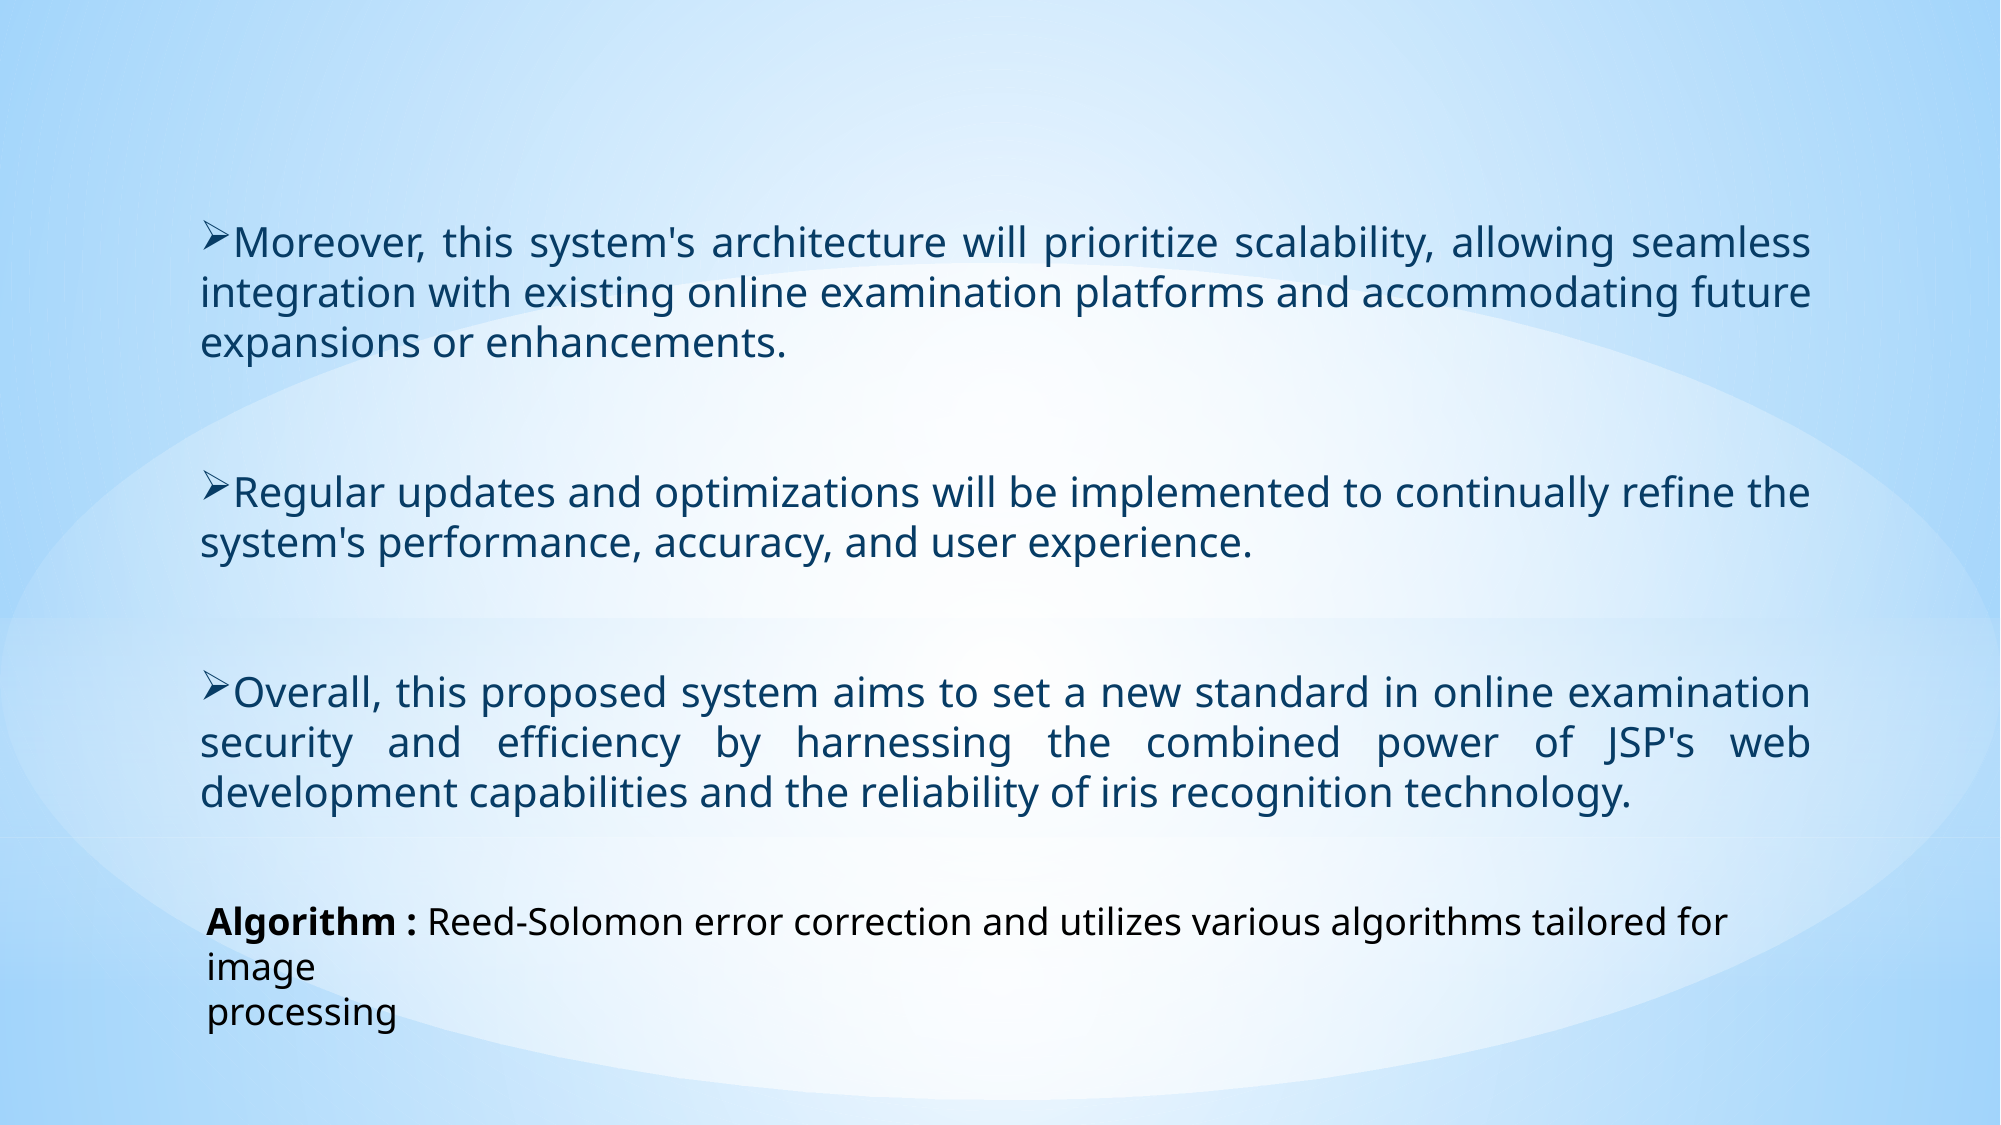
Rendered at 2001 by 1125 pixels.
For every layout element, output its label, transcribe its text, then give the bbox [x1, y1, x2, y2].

text_box Algorithm : Reed-Solomon error correction and utilizes various algorithms tailored for image processing [191, 890, 1821, 1041]
text_box Moreover, this system's architecture will prioritize scalability, allowing seamless integration with existing online examination platforms and accommodating future expansions or enhancements. Regular updates and optimizations will be implemented to continually refine the system's performance, accuracy, and user experience. Overall, this proposed system aims to set a new standard in online examination security and efficiency by harnessing the combined power of JSP's web development capabilities and the reliability of iris recognition technology. [184, 208, 1827, 868]
